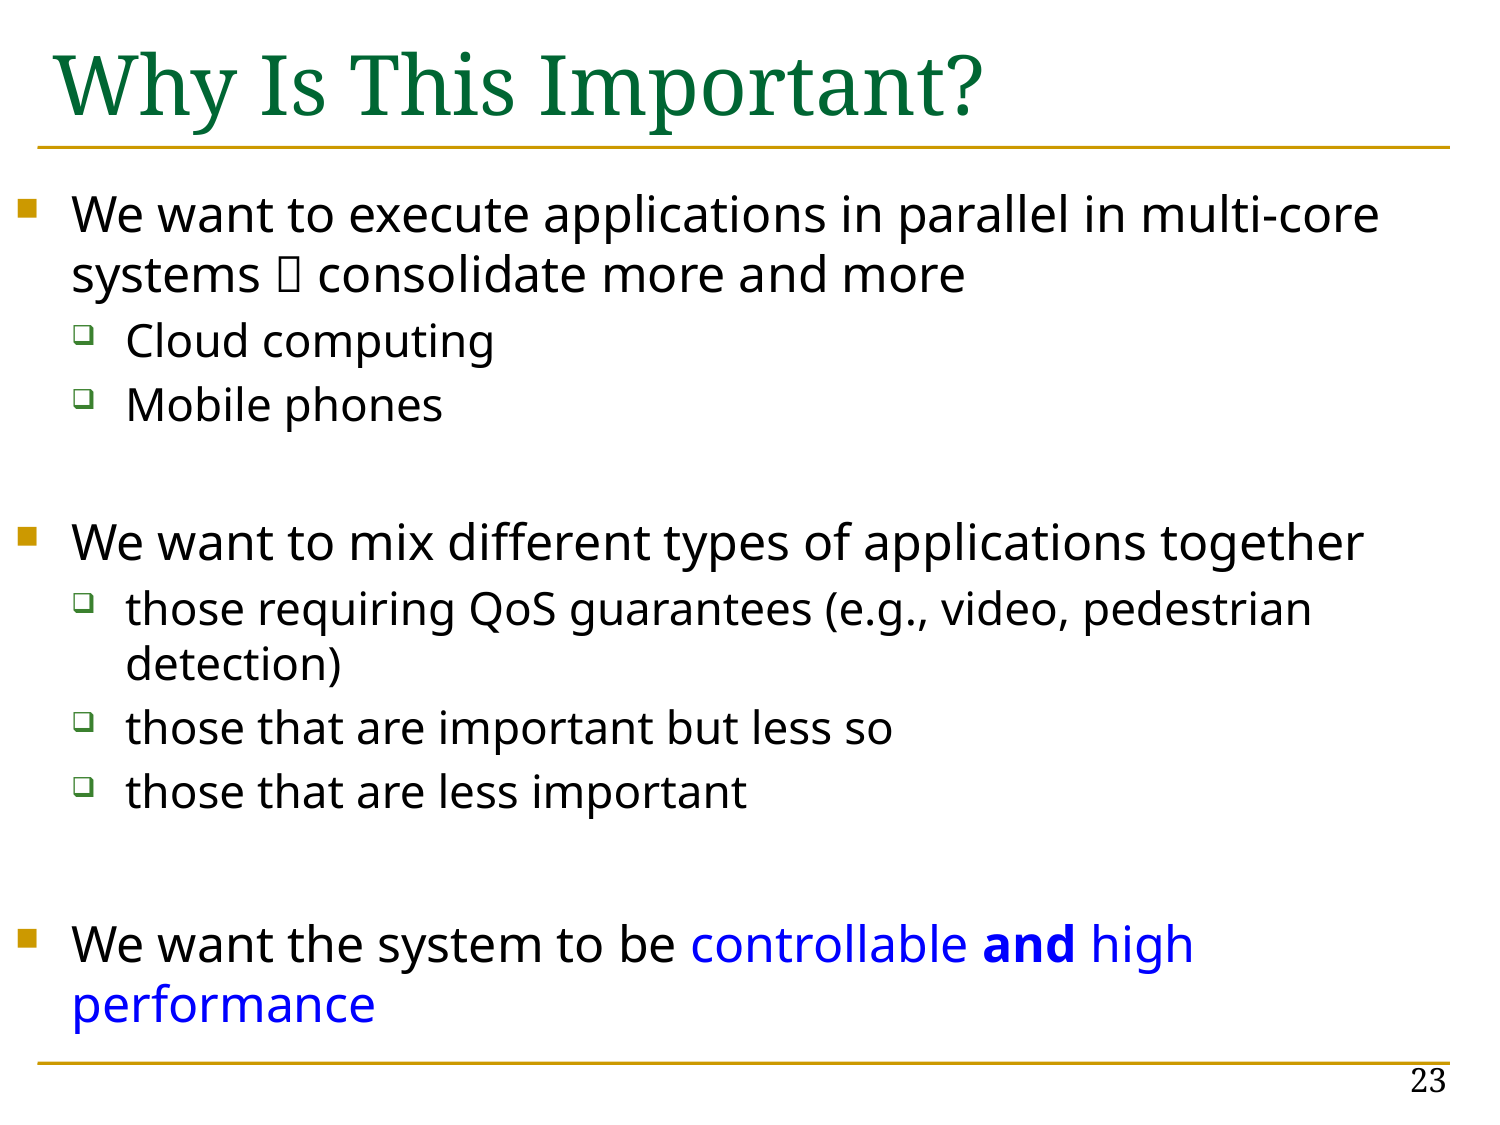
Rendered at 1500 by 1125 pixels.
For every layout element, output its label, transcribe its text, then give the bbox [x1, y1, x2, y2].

title Why Is This Important? [37, 24, 1450, 174]
list We want to execute applications in parallel in multi-core systems  consolidate more and more Cloud computing Mobile phones We want to mix different types of applications together those requiring QoS guarantees (e.g., video, pedestrian detection) those that are important but less so those that are less important We want the system to be controllable and high performance [0, 174, 1500, 1028]
slide_number 23 [1111, 1036, 1462, 1112]
